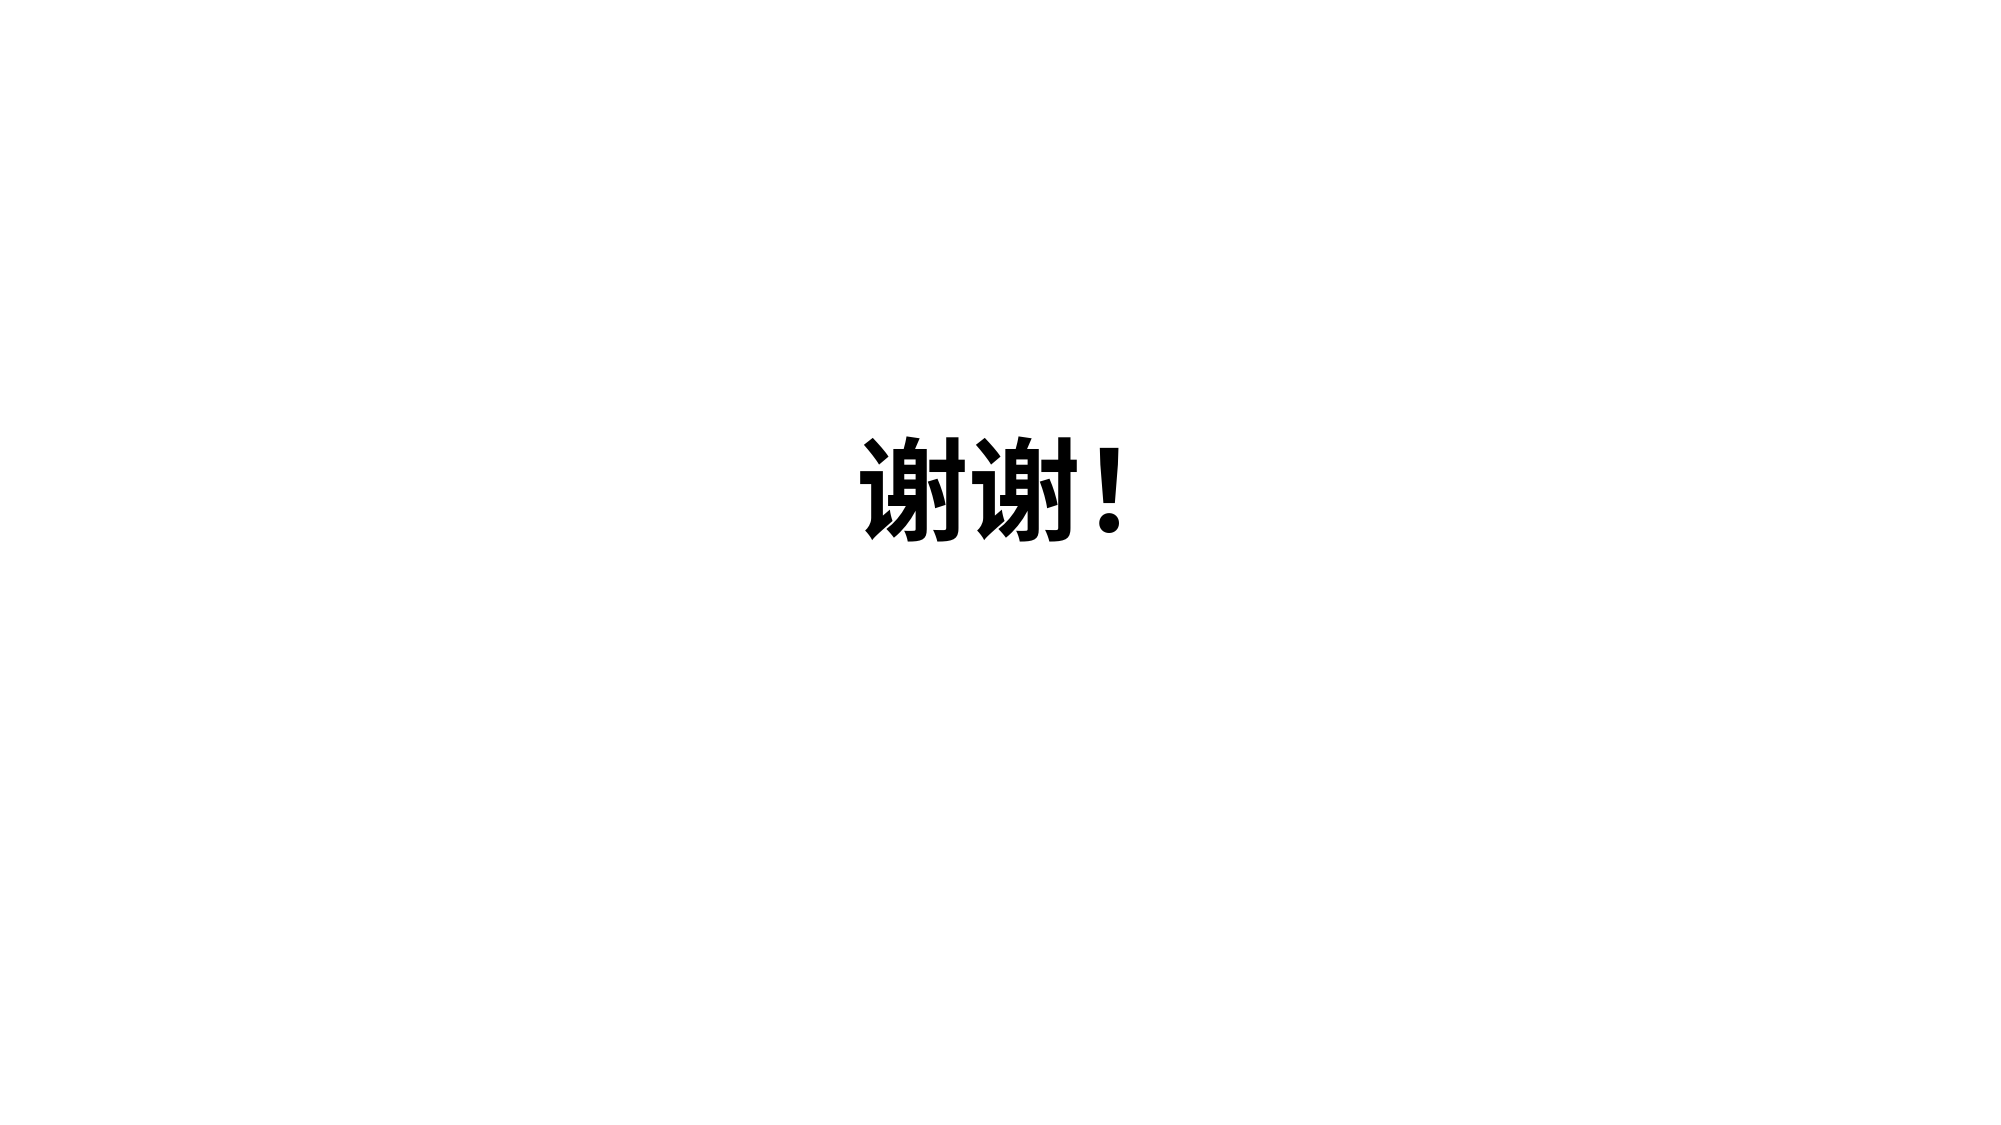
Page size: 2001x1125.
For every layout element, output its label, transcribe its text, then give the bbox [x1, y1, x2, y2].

text_box 谢谢！ [841, 412, 1209, 563]
